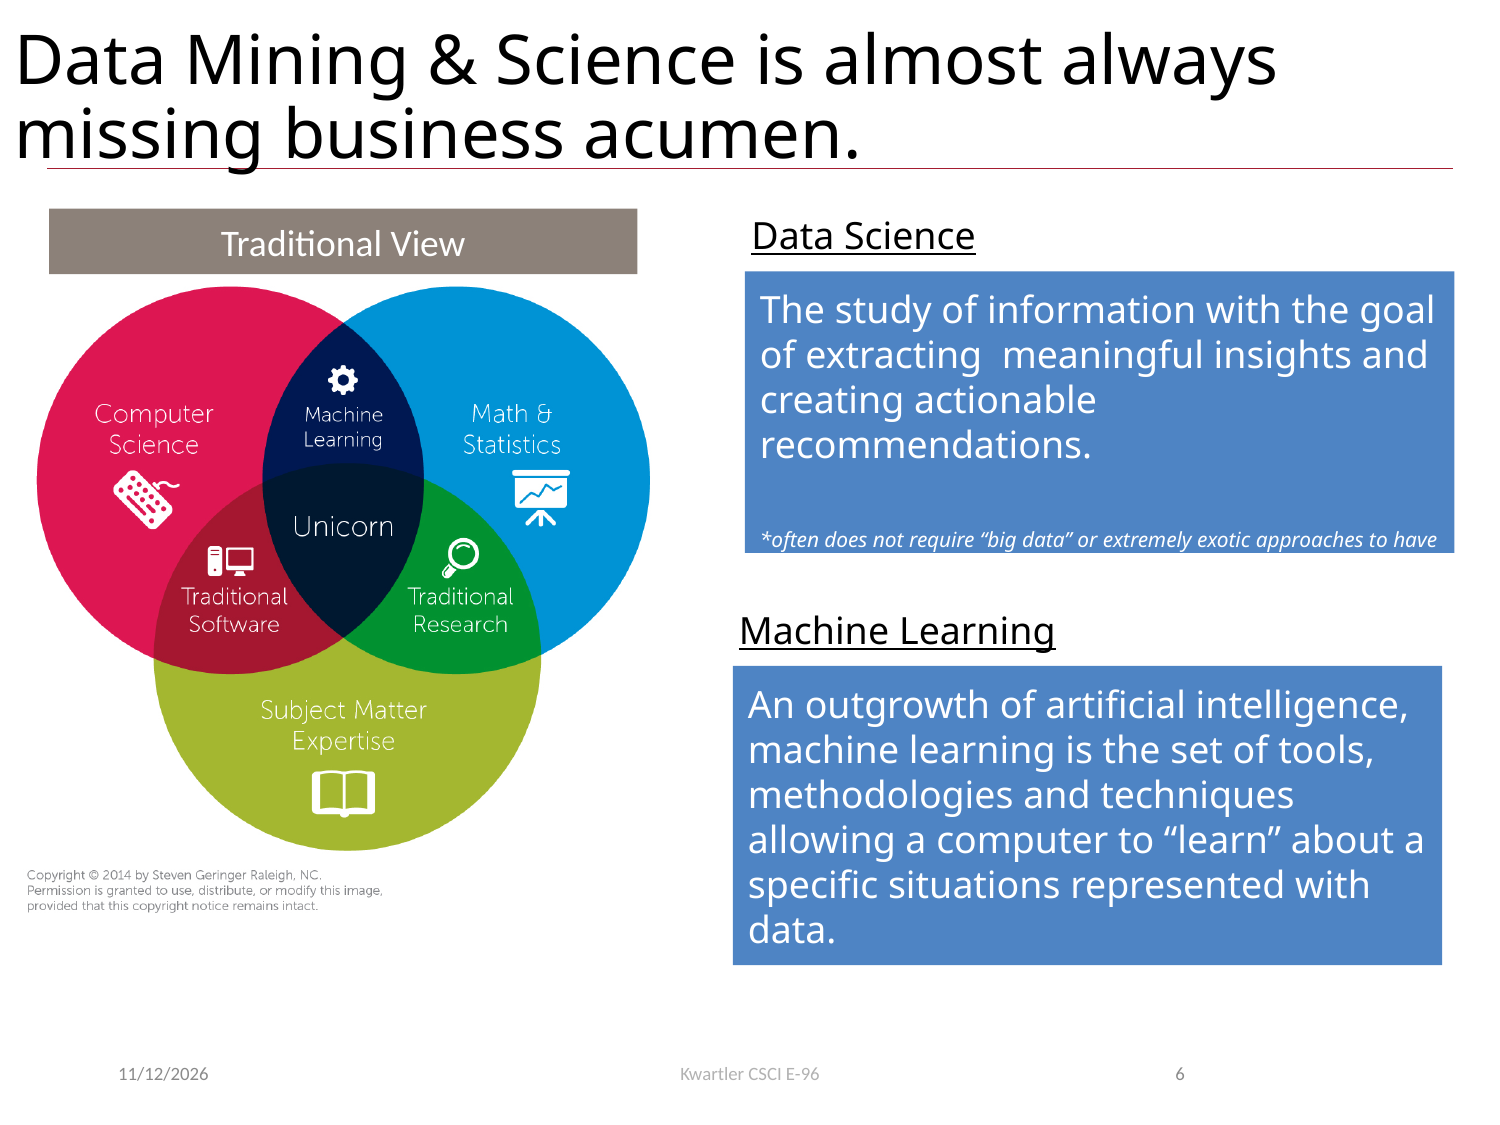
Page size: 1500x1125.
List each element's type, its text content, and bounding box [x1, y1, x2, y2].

text_box An outgrowth of artificial intelligence, machine learning is the set of tools, methodologies and techniques allowing a computer to “learn” about a specific situations represented with data. [732, 665, 1443, 966]
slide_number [103, 1042, 441, 1103]
title Data Mining & Science is almost always missing business acumen. [0, 17, 1500, 115]
text_box Data Science [736, 197, 1446, 265]
text_box The study of information with the goal of extracting meaningful insights and creating actionable recommendations. *often does not require “big data” or extremely exotic approaches to have a business impact [744, 271, 1455, 553]
text_box Traditional View [48, 208, 638, 275]
slide_number 6 [1059, 1042, 1200, 1103]
footer Kwartler CSCI E-96 [496, 1042, 1004, 1103]
text_box Machine Learning [724, 592, 1434, 661]
picture [19, 279, 737, 917]
